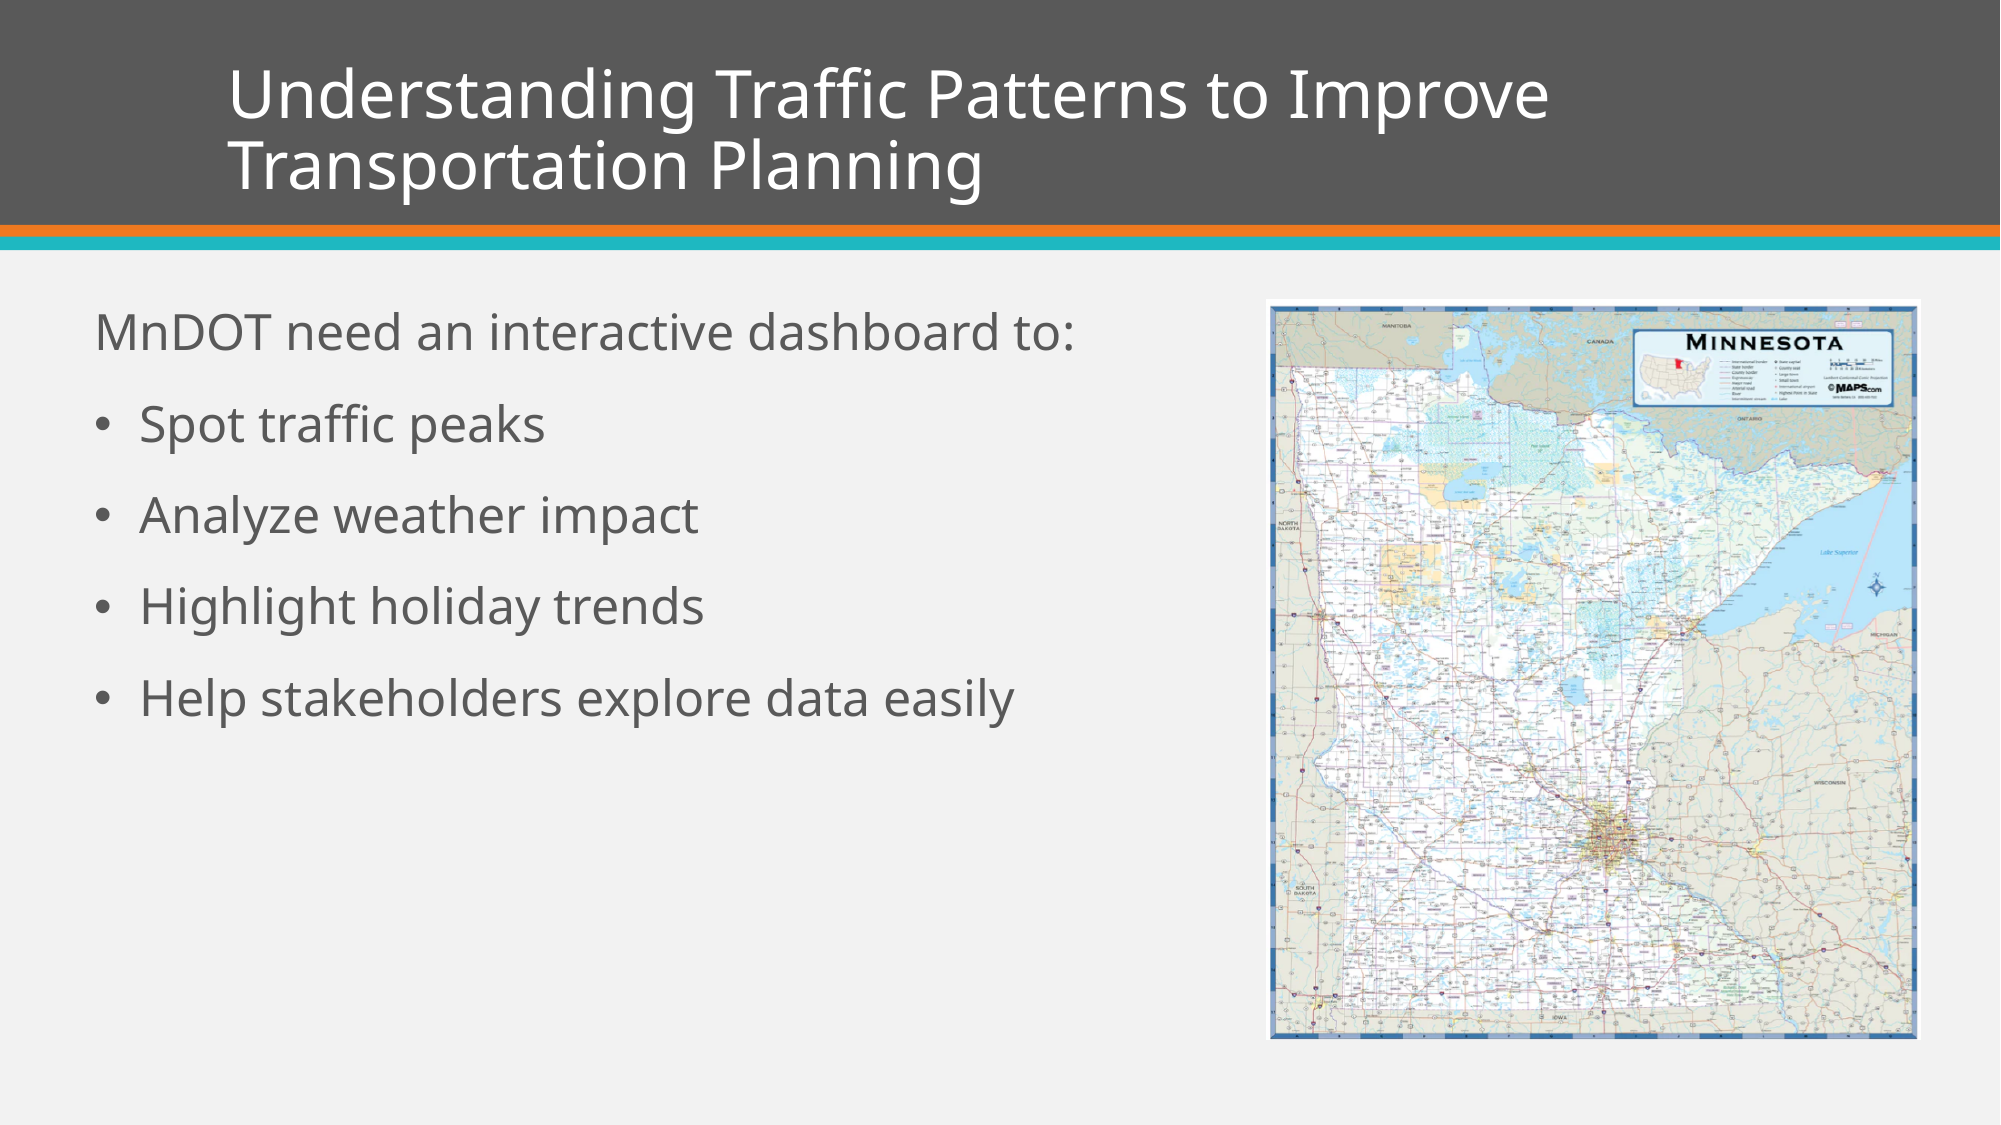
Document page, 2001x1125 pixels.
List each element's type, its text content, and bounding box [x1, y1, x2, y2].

picture [1265, 299, 1921, 1040]
list MnDOT need an interactive dashboard to: Spot traffic peaks Analyze weather impact Highlight holiday trends Help stakeholders explore data easily [79, 299, 1177, 1013]
title Understanding Traffic Patterns to Improve Transportation Planning [212, 41, 1788, 212]
